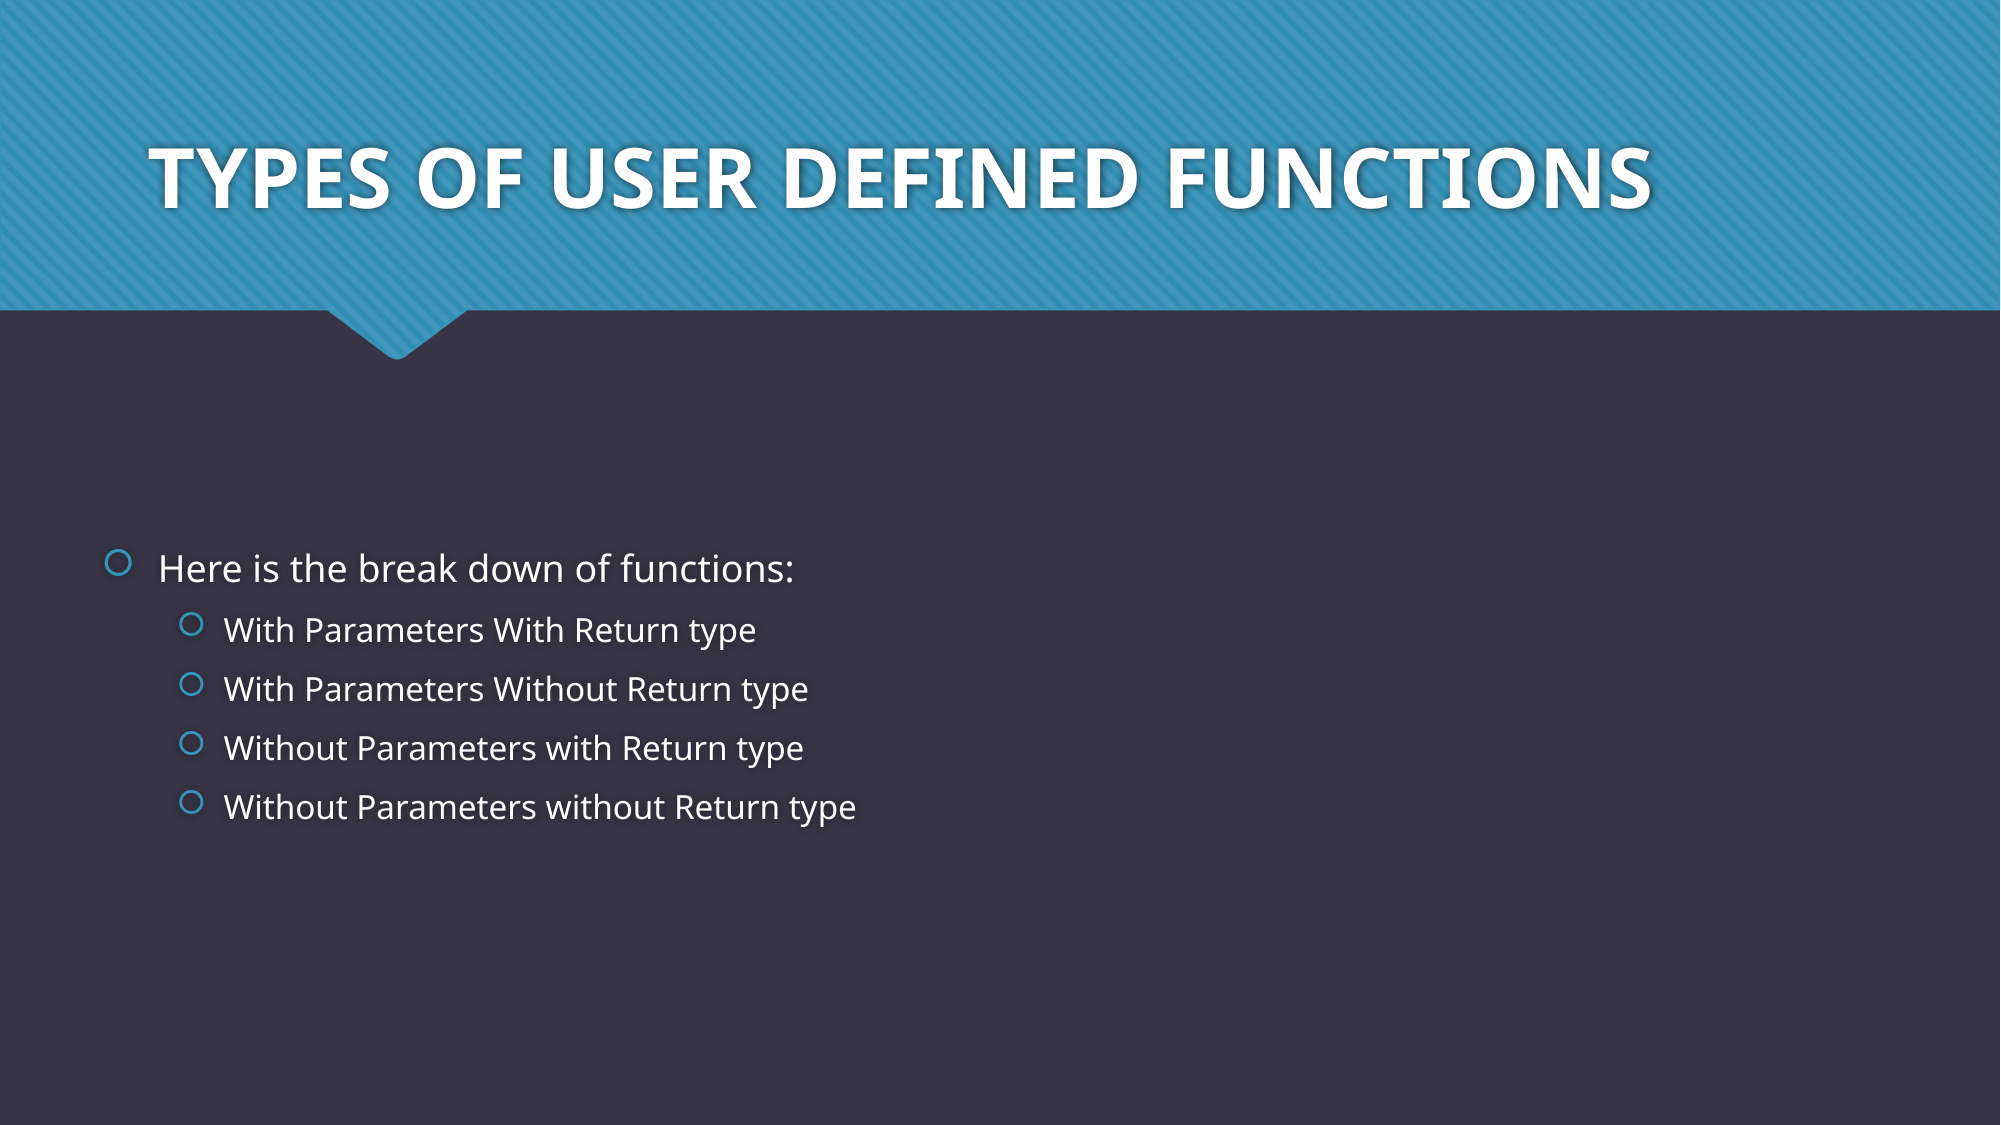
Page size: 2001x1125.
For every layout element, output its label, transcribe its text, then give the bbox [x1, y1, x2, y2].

title TYPES OF USER DEFINED FUNCTIONS [132, 73, 1868, 233]
list Here is the break down of functions: With Parameters With Return type With Parameters Without Return type Without Parameters with Return type Without Parameters without Return type [86, 387, 1818, 984]
